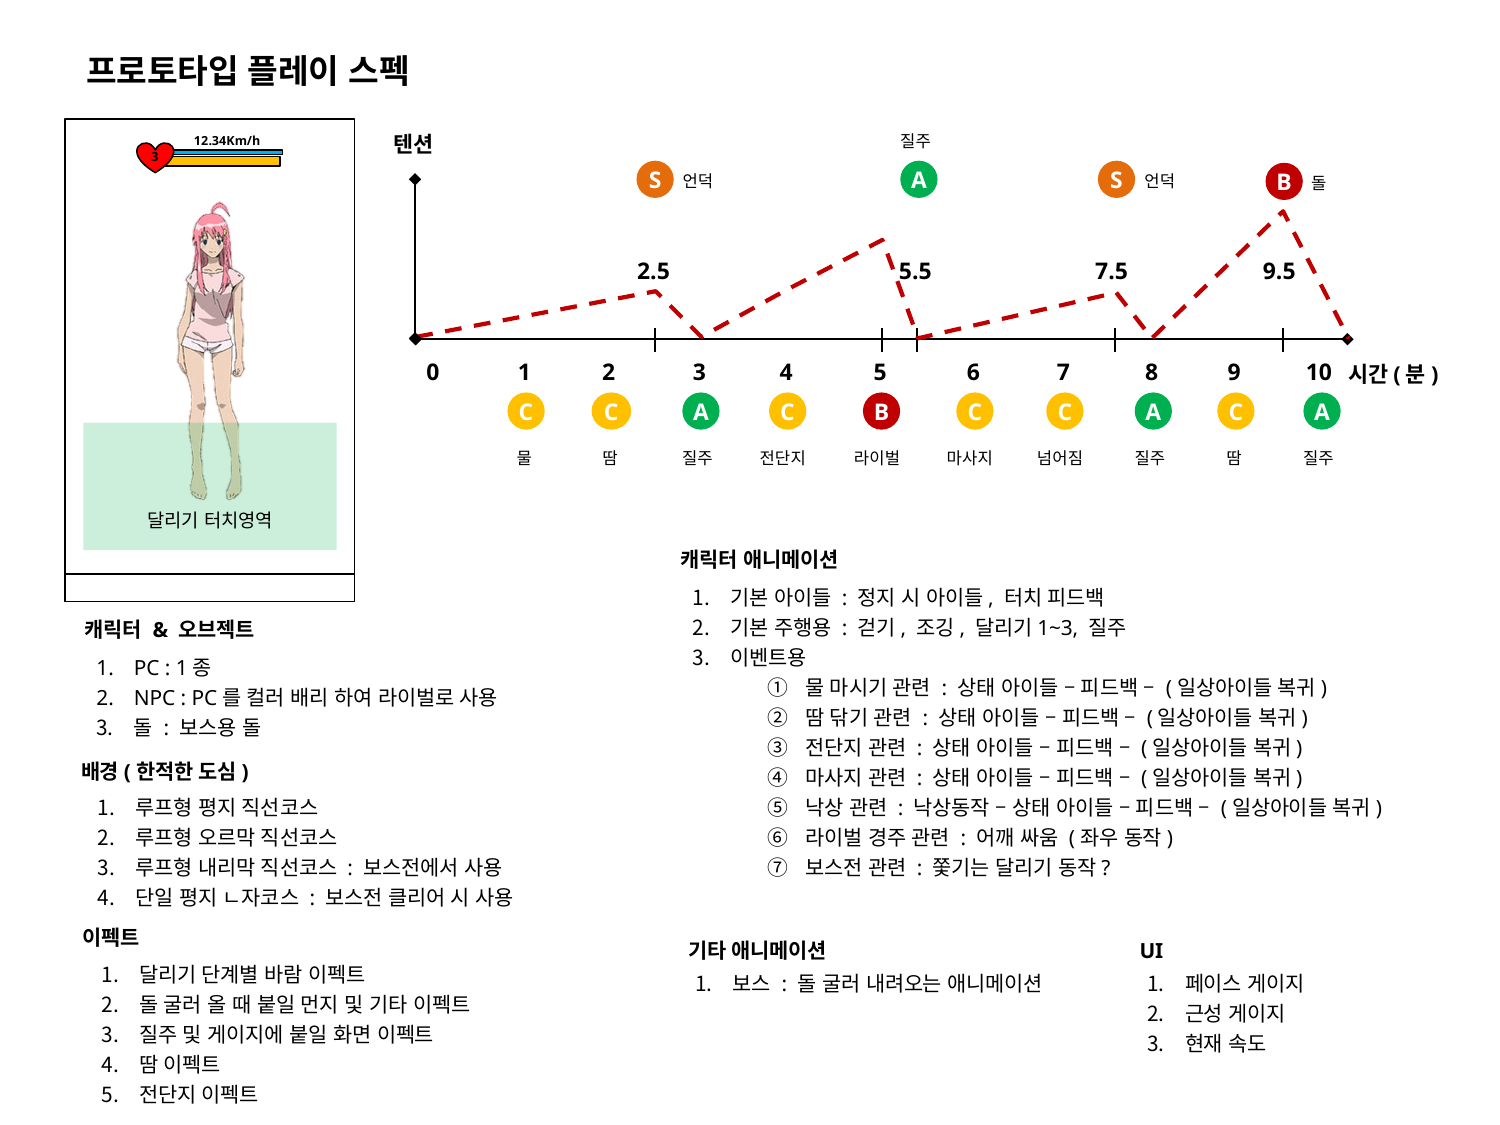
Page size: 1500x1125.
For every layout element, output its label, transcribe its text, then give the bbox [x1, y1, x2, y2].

text_box 루프형 평지 직선코스 루프형 오르막 직선코스 루프형 내리막 직선코스 : 보스전에서 사용 단일 평지 ㄴ자코스 : 보스전 클리어 시 사용 [83, 782, 529, 917]
text_box 이펙트 [68, 916, 155, 957]
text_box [64, 118, 355, 602]
text_box 페이스 게이지 근성 게이지 현재 속도 [1132, 958, 1320, 1064]
text_box 기타 애니메이션 [673, 930, 842, 970]
text_box 보스 : 돌 굴러 내려오는 애니메이션 [680, 958, 1058, 1004]
text_box UI [1124, 930, 1179, 970]
text_box PC : 1종 NPC : PC를 컬러 배리 하여 라이벌로 사용 돌 : 보스용 돌 [81, 642, 513, 748]
text_box 배경(한적한 도심) [66, 751, 264, 792]
text_box 기본 아이들 : 정지 시 아이들, 터치 피드백 기본 주행용 : 걷기, 조깅, 달리기1~3, 질주 이벤트용 물 마시기 관련 : 상태 아이들 – 피드백 – (일상아이들 복귀) 땀 닦기 관련 : 상태 아이들 – 피드백 – (일상아이들 복귀) 전단지 관련 : 상태 아이들 – 피드백 – (일상아이들 복귀) 마사지 관련 : 상태 아이들 – 피드백 – (일상아이들 복귀) 낙상 관련 : 낙상동작 – 상태 아이들 – 피드백 – (일상아이들 복귀) 라이벌 경주 관련 : 어깨 싸움 (좌우 동작) 보스전 관련 : 쫓기는 달리기 동작? [678, 572, 1397, 887]
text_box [383, 122, 1438, 469]
text_box 프로토타입 플레이 스펙 [71, 42, 425, 98]
text_box 달리기 단계별 바람 이펙트 돌 굴러 올 때 붙일 먼지 및 기타 이펙트 질주 및 게이지에 붙일 화면 이펙트 땀 이펙트 전단지 이펙트 [86, 949, 486, 1114]
text_box 캐릭터 & 오브젝트 [70, 610, 270, 650]
text_box 캐릭터 애니메이션 [665, 538, 854, 579]
